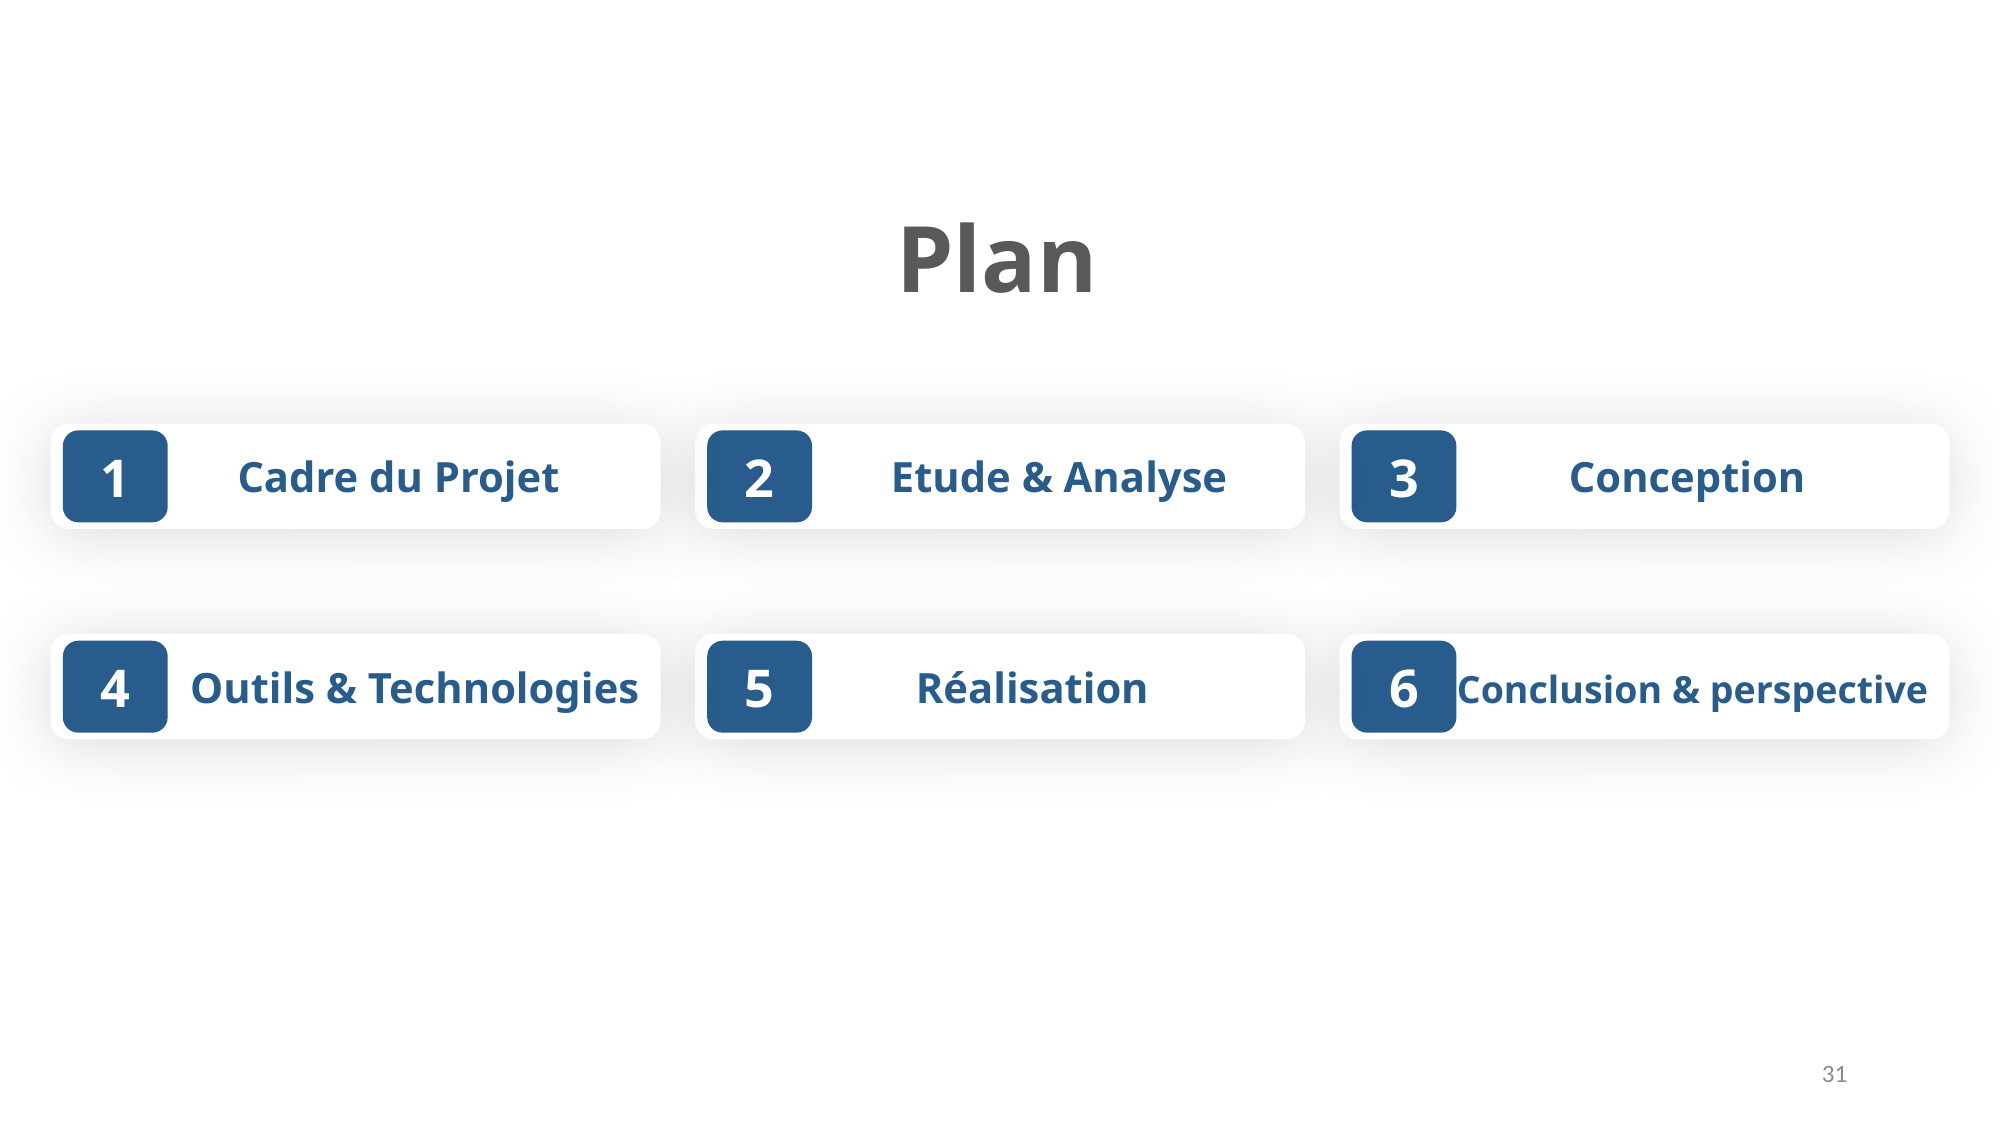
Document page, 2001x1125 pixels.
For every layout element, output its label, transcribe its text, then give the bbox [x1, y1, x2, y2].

text_box 6 [1350, 639, 1458, 734]
text_box Outils & Technologies [50, 633, 661, 740]
text_box 5 [706, 639, 814, 734]
title Plan [881, 153, 1275, 372]
text_box 4 [61, 639, 169, 734]
text_box 3 [1350, 429, 1458, 524]
text_box 2 [706, 429, 814, 524]
text_box Etude & Analyse [694, 423, 1306, 529]
text_box Cadre du Projet [50, 423, 661, 529]
slide_number 31 [1412, 1042, 1863, 1103]
text_box Conception [1339, 423, 1950, 529]
text_box Réalisation [694, 633, 1306, 740]
text_box 1 [61, 429, 169, 524]
text_box Conclusion & perspective [1339, 633, 1950, 740]
